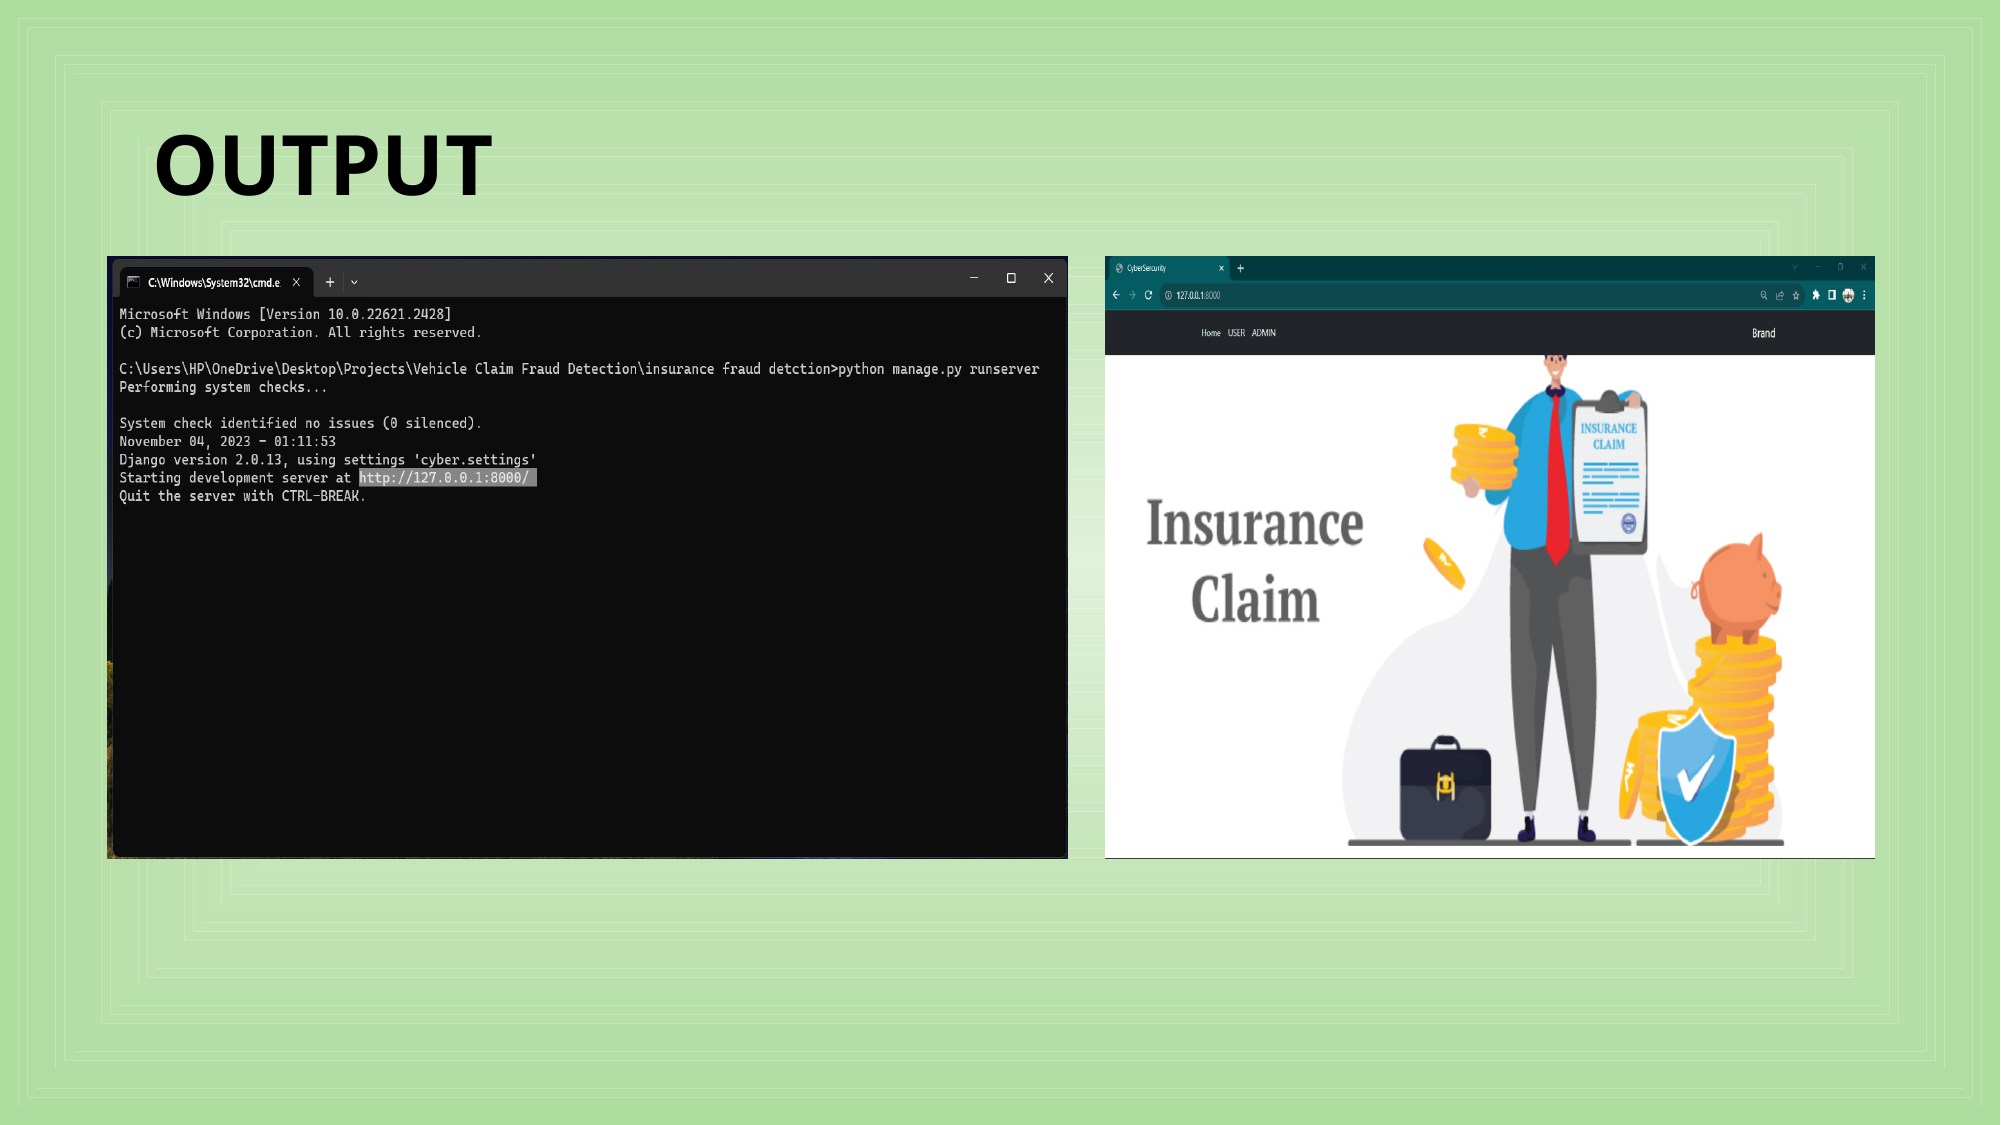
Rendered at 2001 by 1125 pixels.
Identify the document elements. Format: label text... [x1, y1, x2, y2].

title OUTPUT [137, 59, 1863, 278]
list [107, 256, 1068, 859]
picture [1105, 256, 1875, 859]
